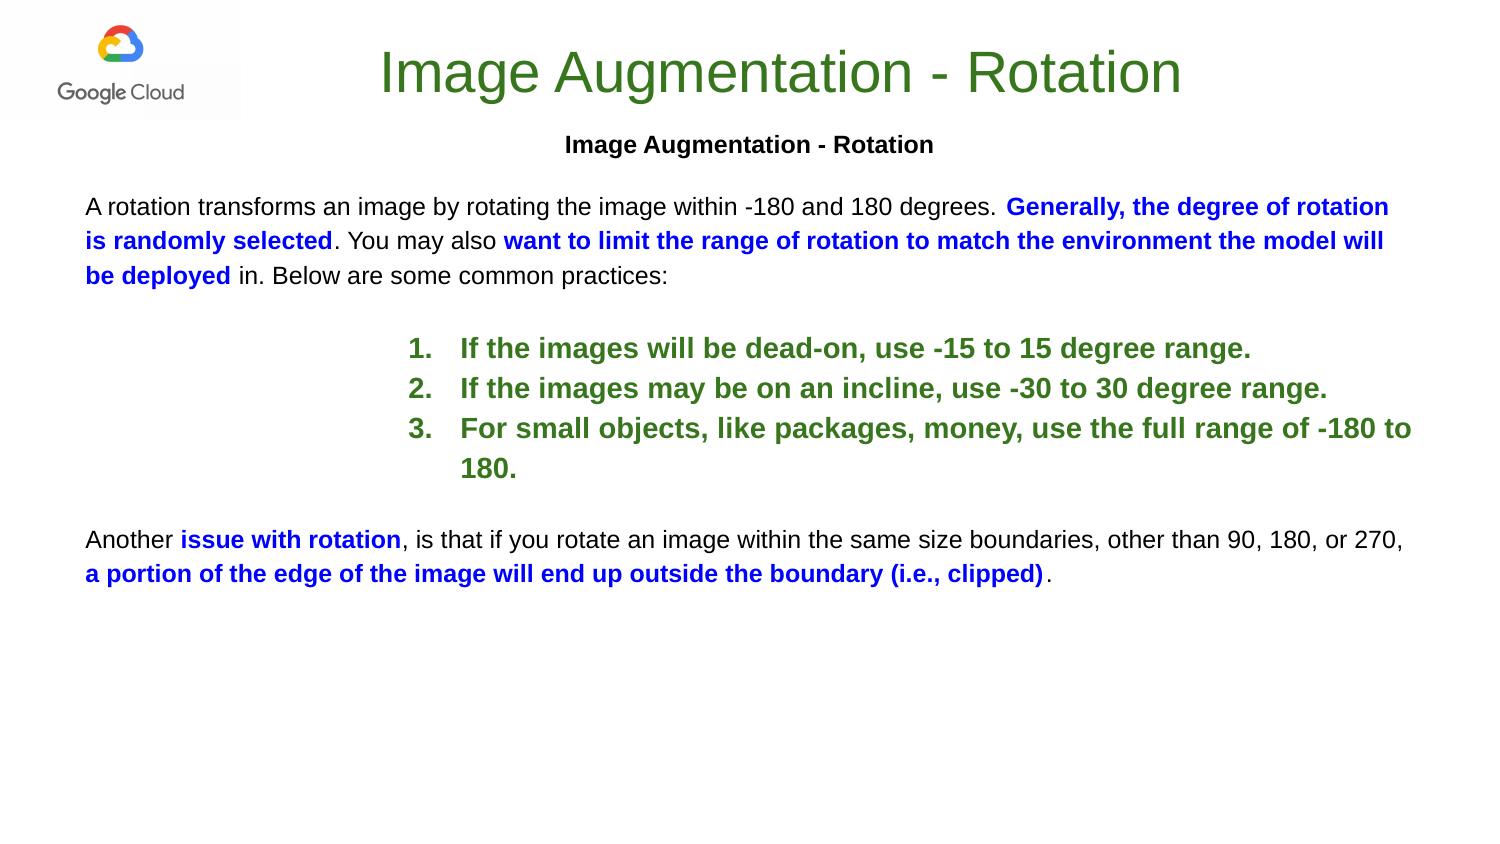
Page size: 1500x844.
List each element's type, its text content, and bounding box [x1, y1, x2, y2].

subtitle Image Augmentation - Rotation [244, 19, 1481, 150]
text_box Image Augmentation - Rotation A rotation transforms an image by rotating the image within -180 and 180 degrees. Generally, the degree of rotation is randomly selected. You may also want to limit the range of rotation to match the environment the model will be deployed in. Below are some common practices: If the images will be dead-on, use -15 to 15 degree range. If the images may be on an incline, use -30 to 30 degree range. For small objects, like packages, money, use the full range of -180 to 180. Another issue with rotation, is that if you rotate an image within the same size boundaries, other than 90, 180, or 270, a portion of the edge of the image will end up outside the boundary (i.e., clipped). [70, 109, 1430, 799]
picture [0, 0, 241, 121]
